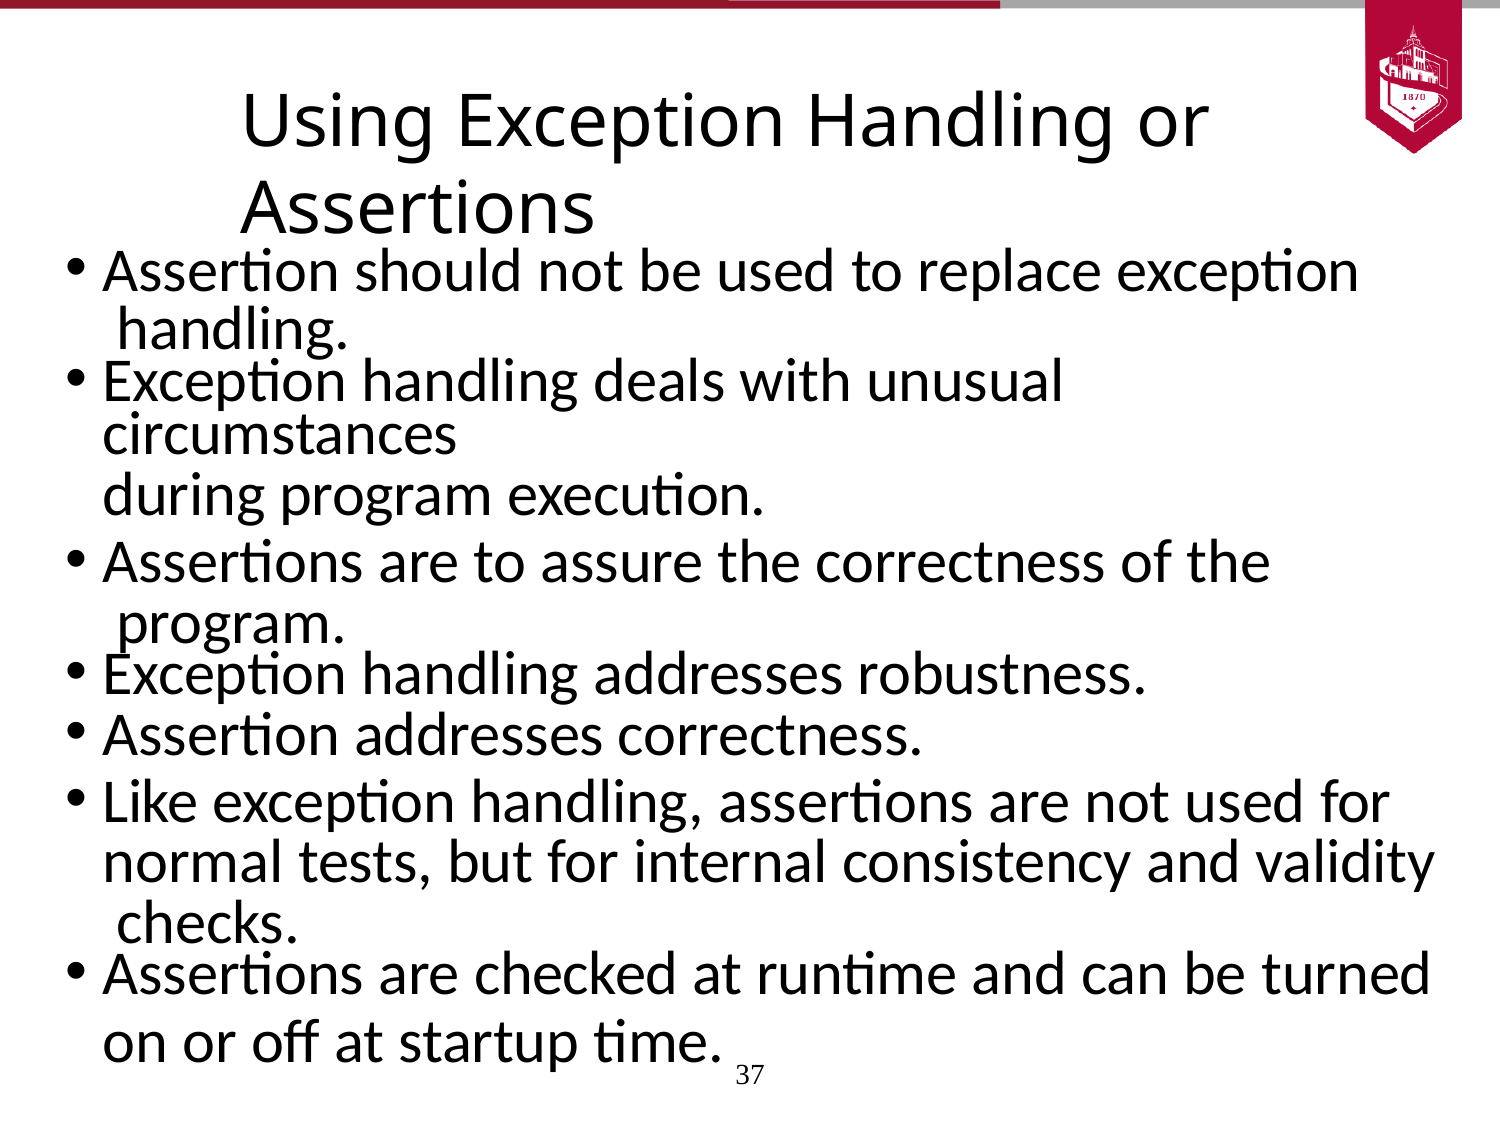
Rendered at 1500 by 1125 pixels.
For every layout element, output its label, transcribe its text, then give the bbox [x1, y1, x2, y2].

text_box Assertion should not be used to replace exception handling. Exception handling deals with unusual circumstances during program execution. Assertions are to assure the correctness of the program. Exception handling addresses robustness. Assertion addresses correctness. Like exception handling, assertions are not used for normal tests, but for internal consistency and validity checks. Assertions are checked at runtime and can be turned on or off at startup time. [62, 226, 1448, 1075]
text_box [0, 0, 1500, 155]
slide_number 37 [729, 1056, 773, 1125]
title Using Exception Handling or Assertions [237, 162, 1381, 226]
